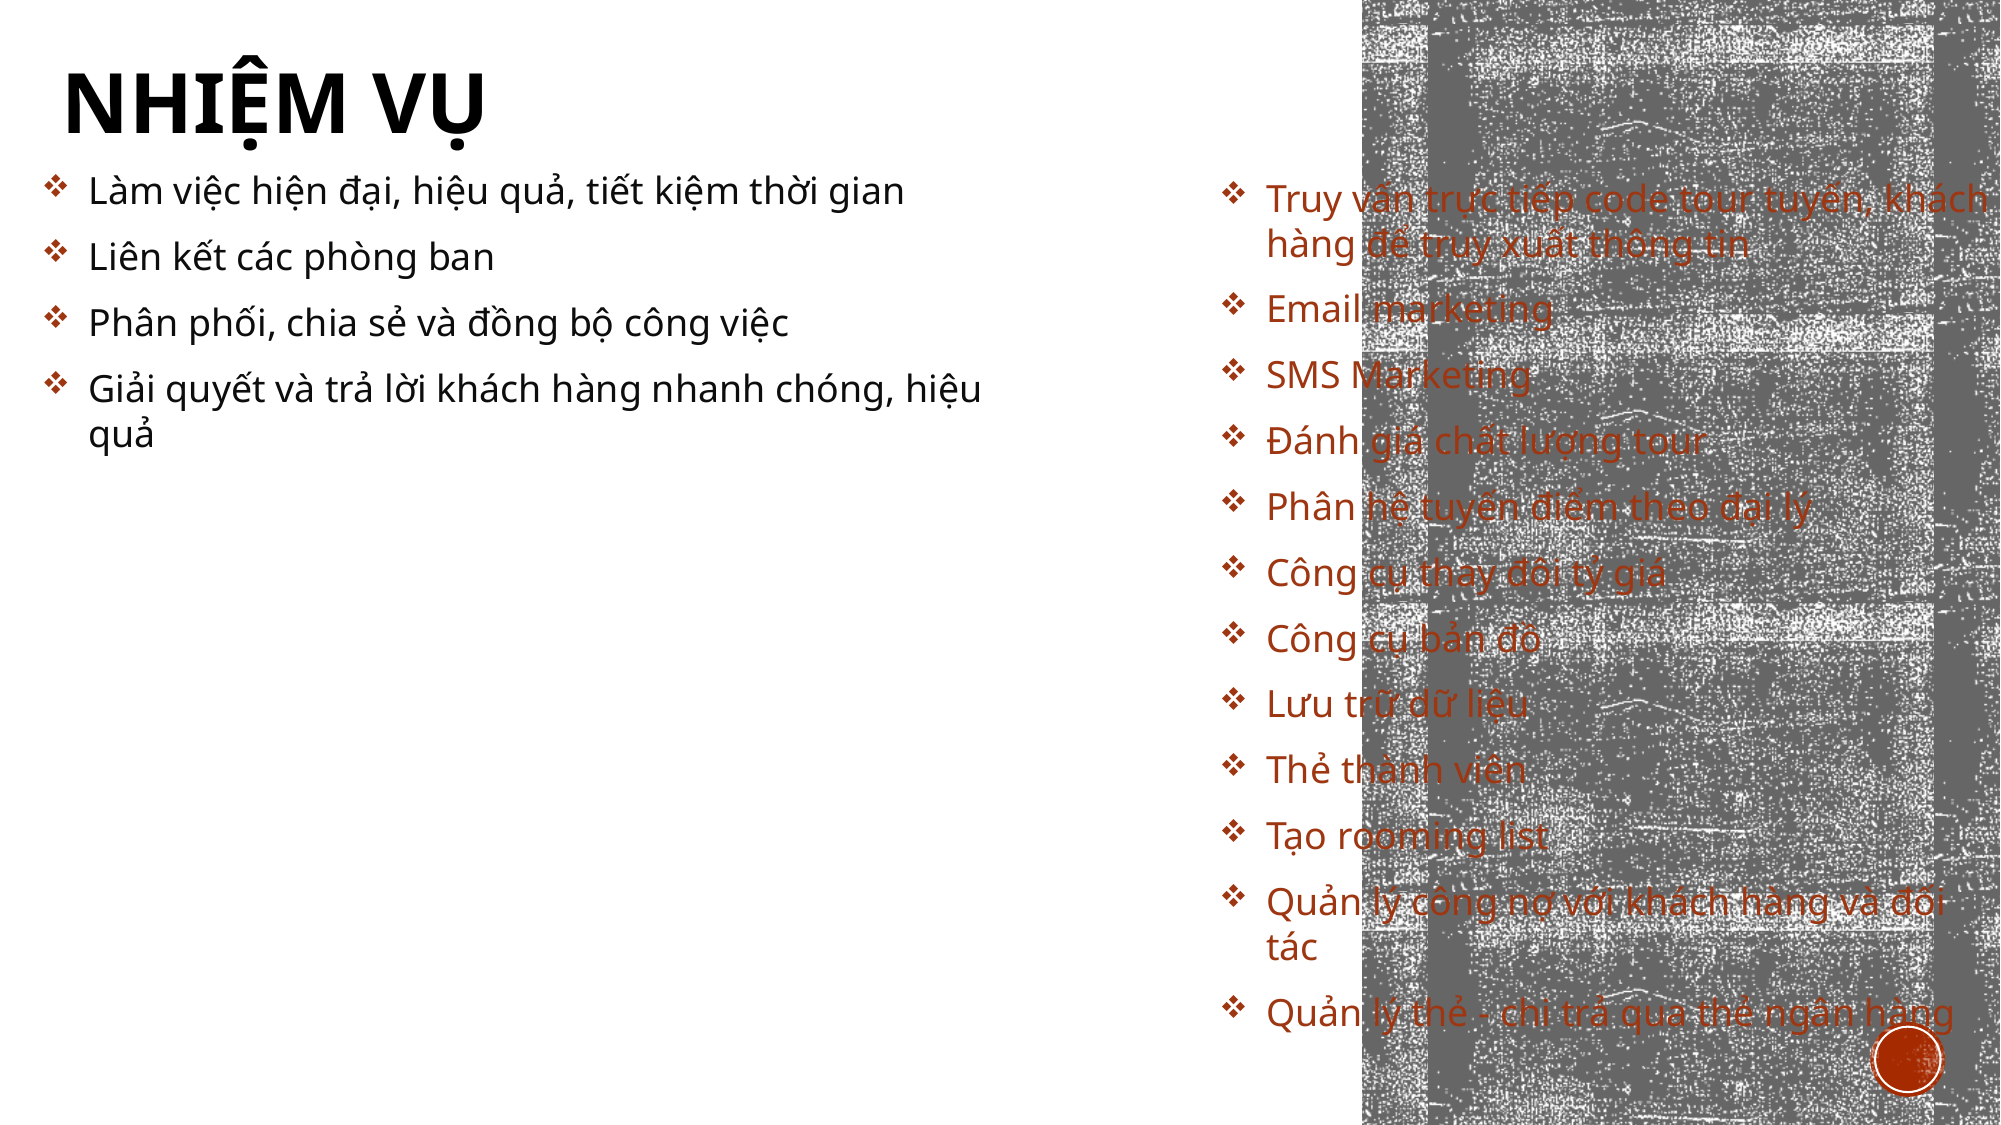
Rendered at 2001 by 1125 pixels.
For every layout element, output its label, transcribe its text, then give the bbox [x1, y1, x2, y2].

title NHIỆM Vụ [46, 42, 676, 159]
list Làm việc hiện đại, hiệu quả, tiết kiệm thời gian Liên kết các phòng ban Phân phối, chia sẻ và đồng bộ công việc Giải quyết và trả lời khách hàng nhanh chóng, hiệu quả [26, 159, 1072, 1107]
text_box Truy vấn trực tiếp code tour tuyến, khách hàng để truy xuất thông tin Email marketing SMS Marketing Đánh giá chất lượng tour Phân hệ tuyến điểm theo đại lý Công cụ thay đôi tỷ giá Công cụ bản đồ Lưu trữ dữ liệu Thẻ thành viên Tạo rooming list Quản lý công nợ với khách hàng và đối tác Quản lý thẻ - chi trả qua thẻ ngân hàng [1204, 167, 2000, 1115]
